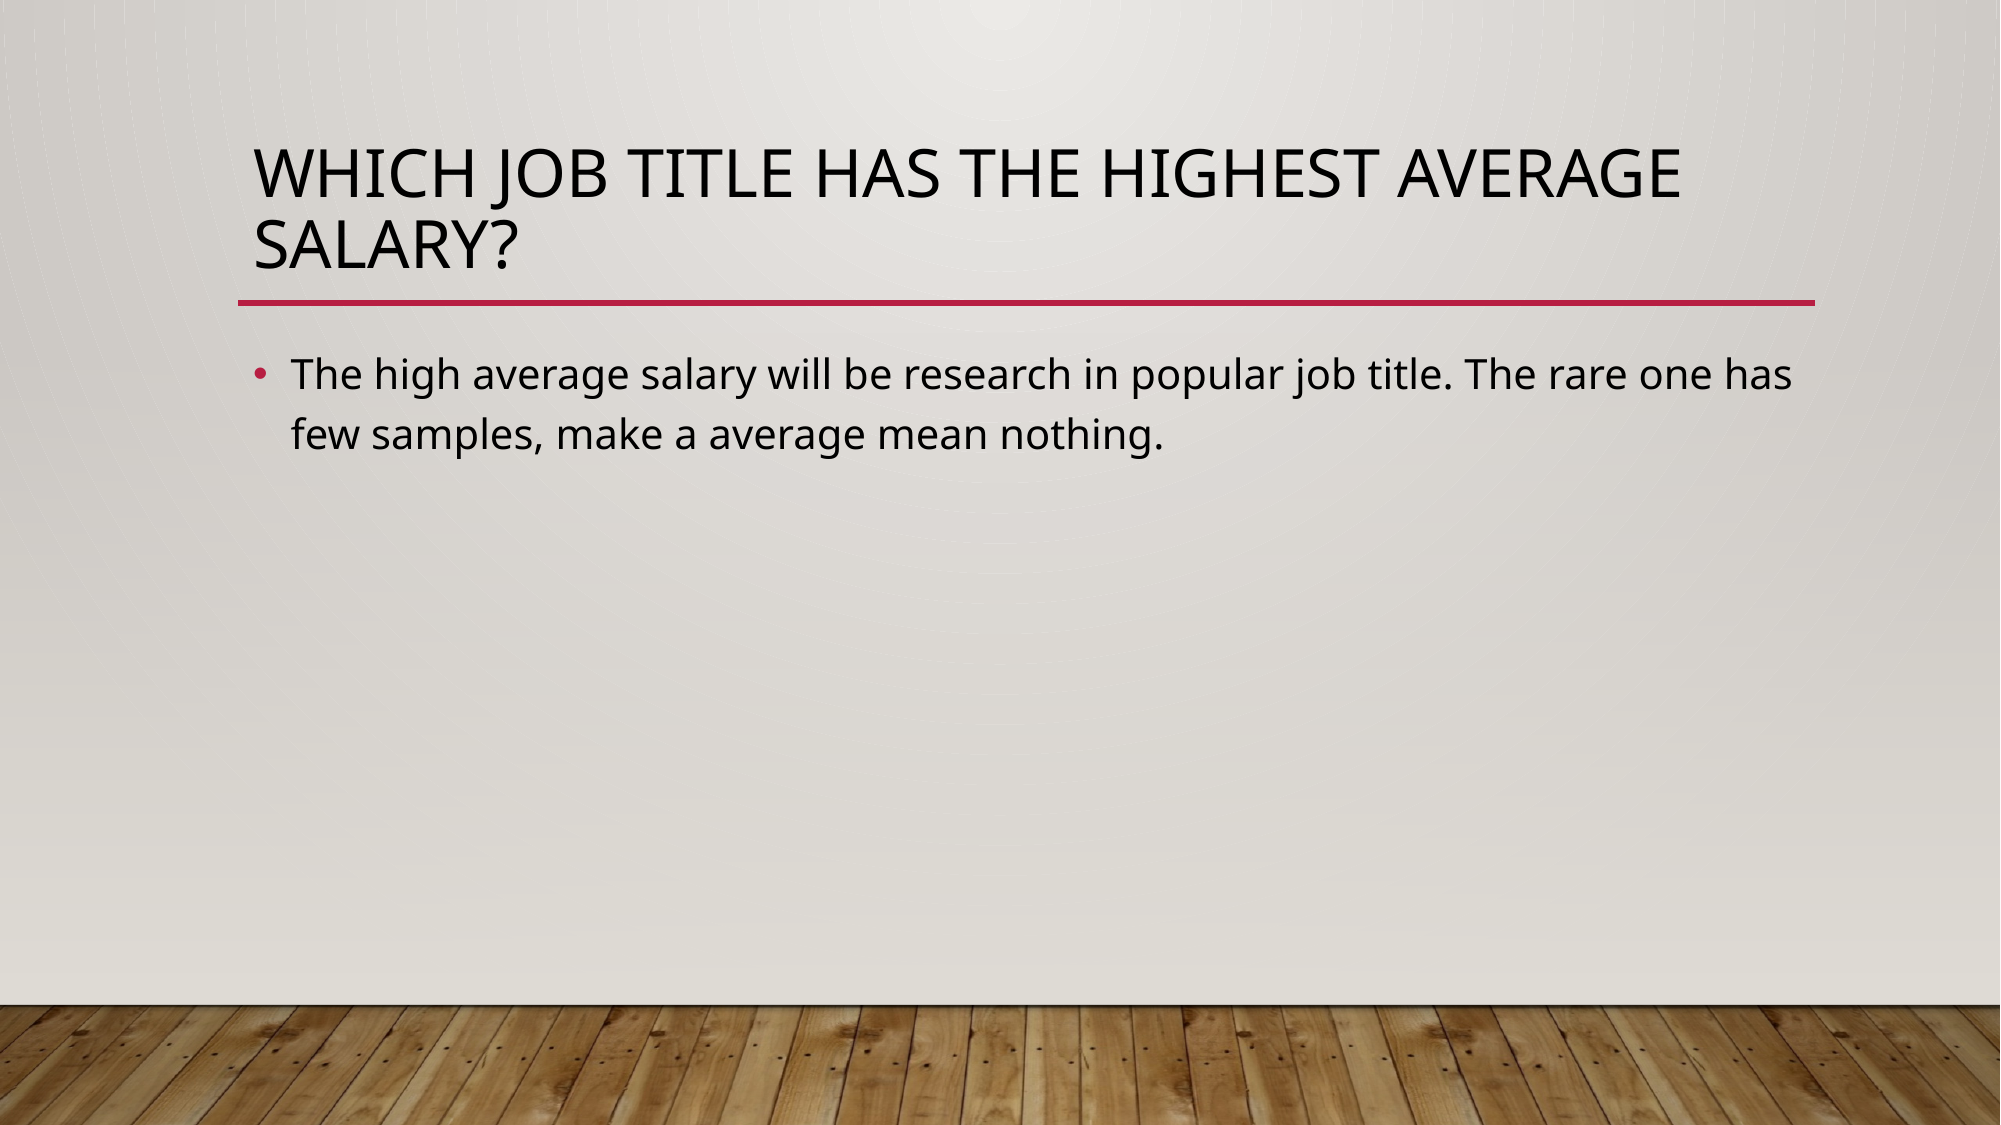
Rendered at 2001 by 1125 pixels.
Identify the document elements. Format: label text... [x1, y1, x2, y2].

list The high average salary will be research in popular job title. The rare one has few samples, make a average mean nothing. [238, 330, 1814, 897]
title Which Job Title Has The Highest Average Salary? [238, 131, 1814, 305]
picture [0, 1005, 2000, 1125]
